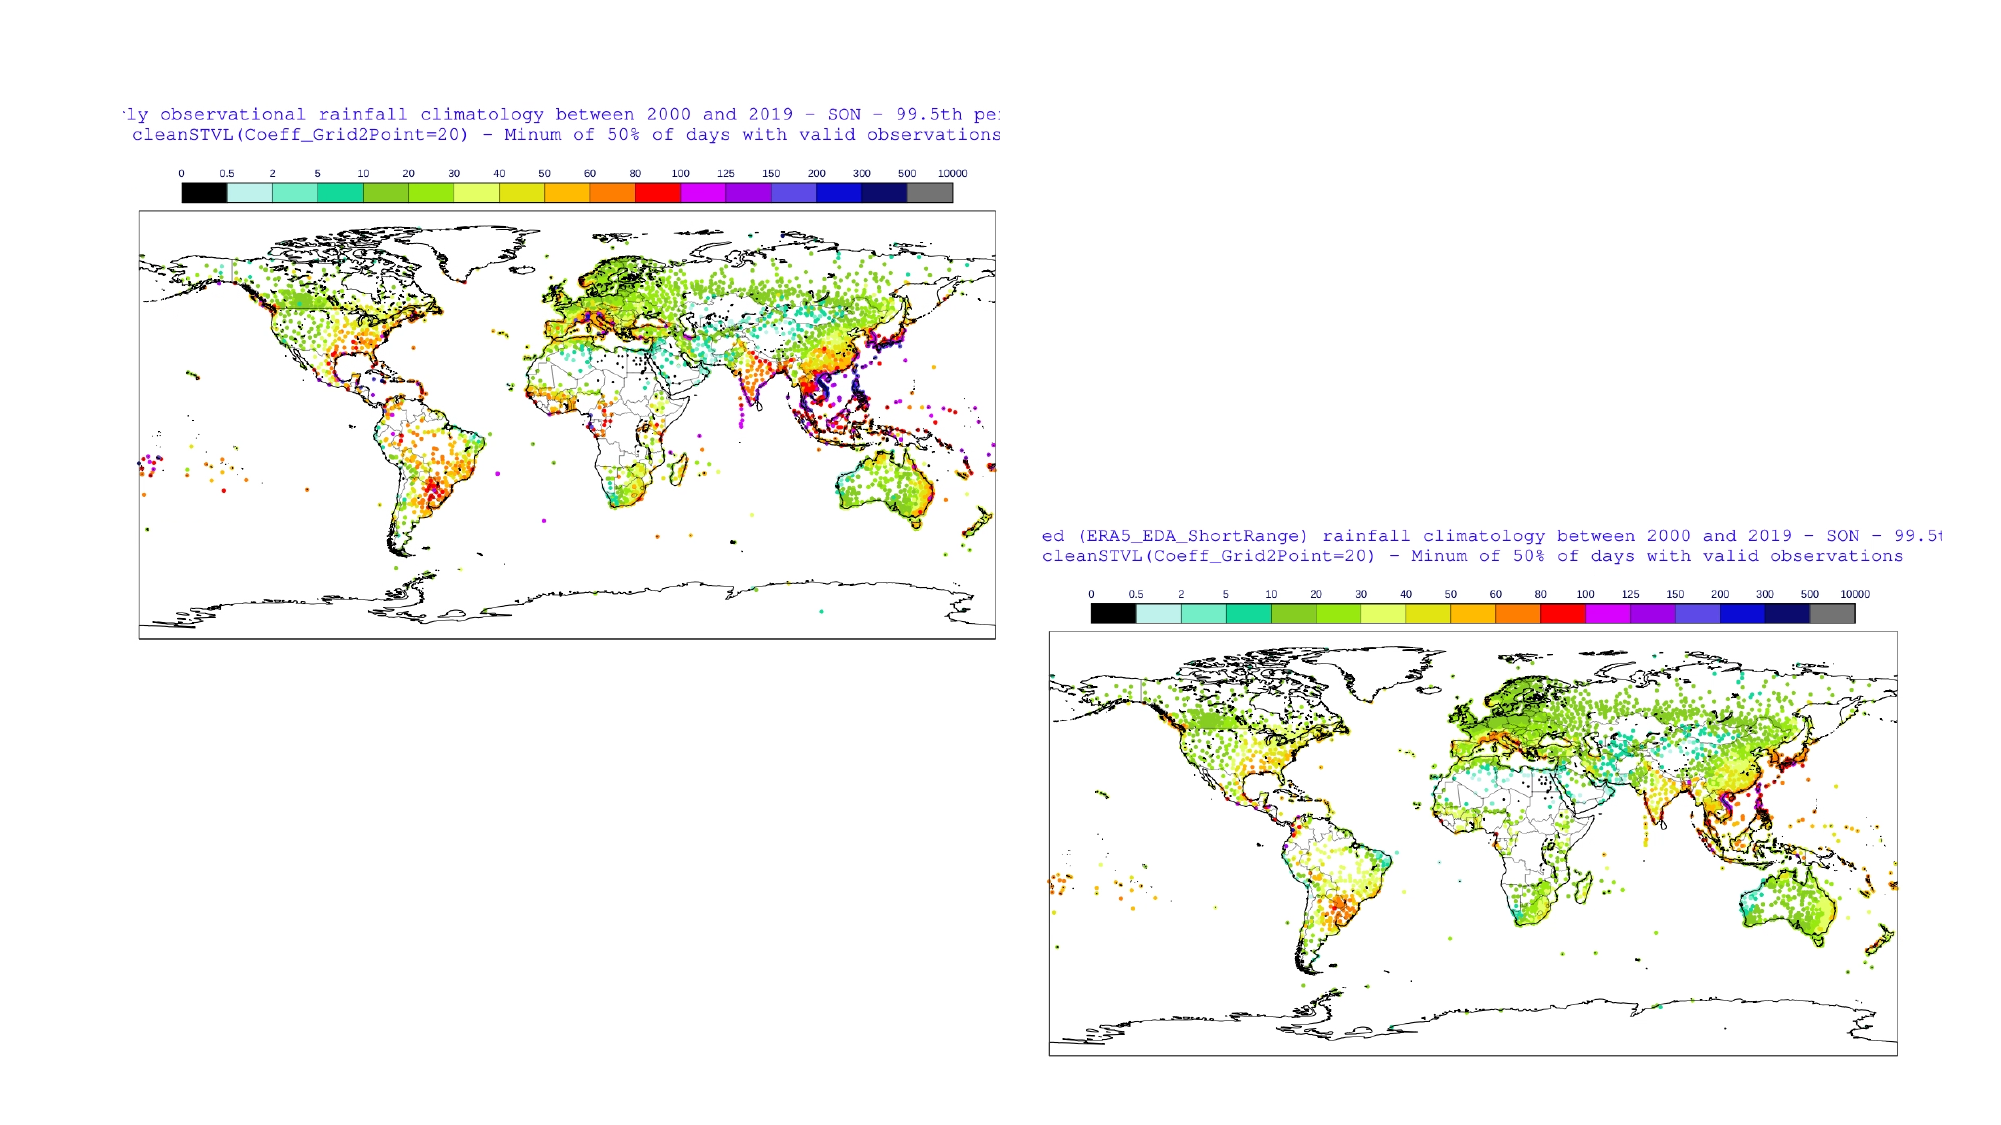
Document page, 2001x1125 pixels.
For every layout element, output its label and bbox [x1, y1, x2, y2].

picture [123, 98, 1000, 646]
picture [1042, 526, 1942, 1065]
